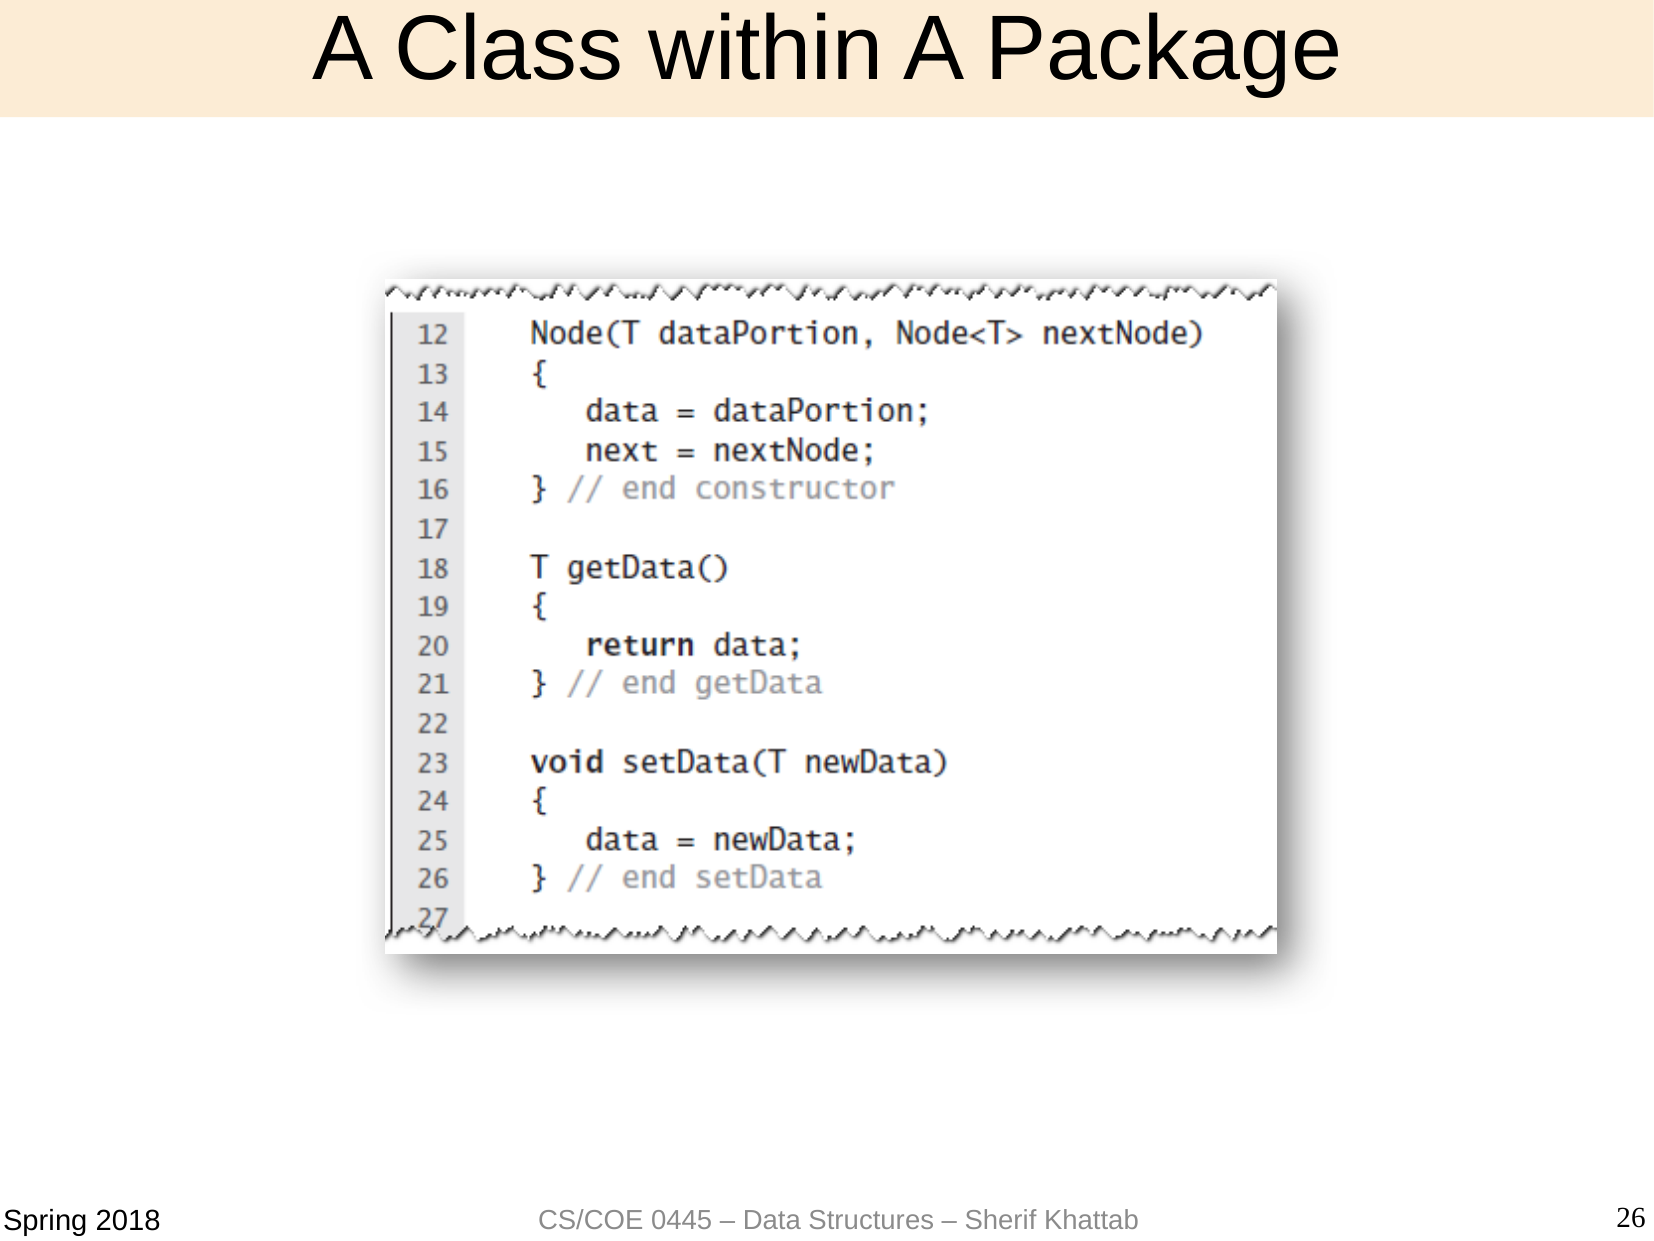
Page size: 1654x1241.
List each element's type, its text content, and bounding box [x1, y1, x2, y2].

title A Class within A Package [0, 0, 1654, 118]
footer CS/COE 0445 – Data Structures – Sherif Khattab [460, 1201, 1217, 1241]
slide_number 26 [1265, 1200, 1647, 1241]
slide_number Spring 2018 [2, 1206, 384, 1241]
picture [385, 279, 1277, 955]
